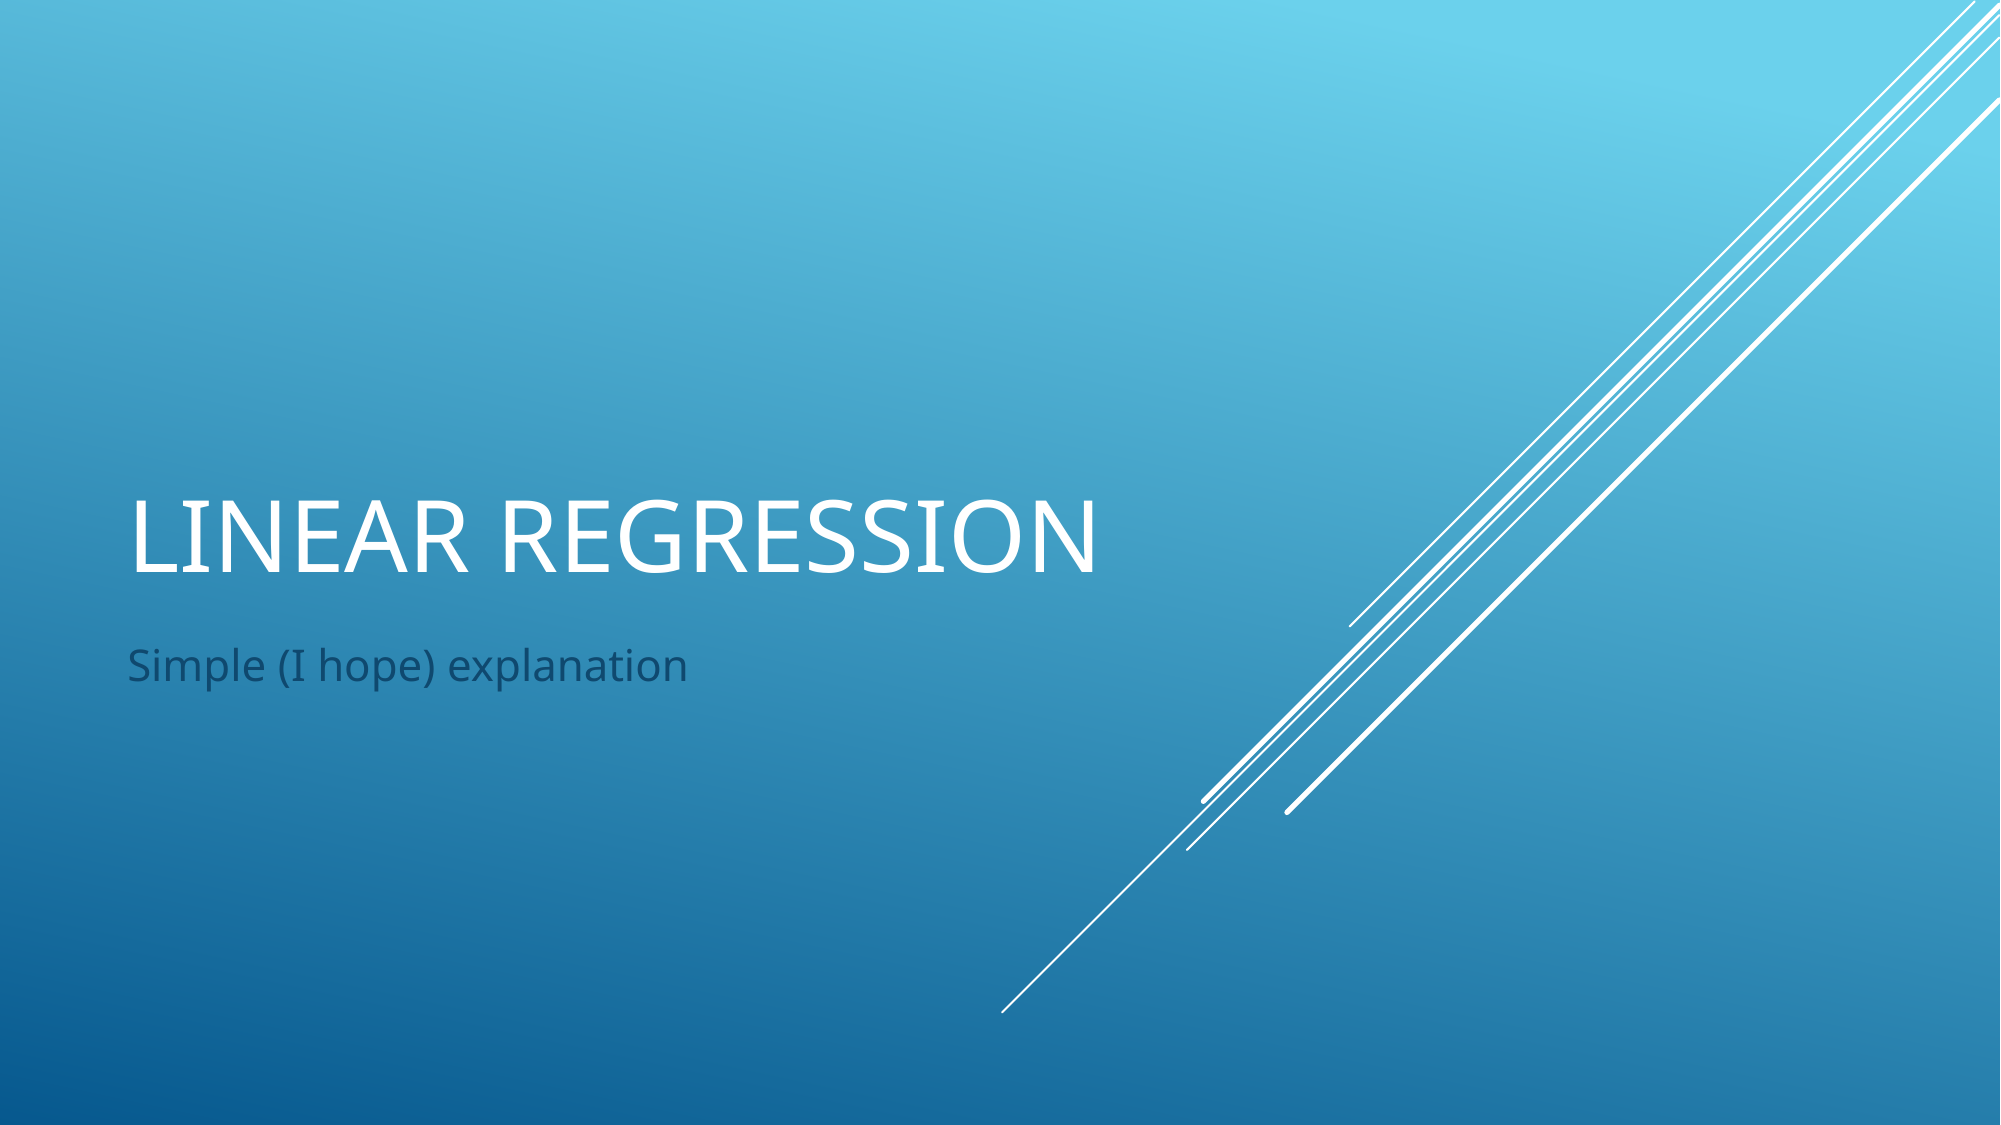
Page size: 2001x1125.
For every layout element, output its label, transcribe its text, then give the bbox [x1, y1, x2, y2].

subtitle Simple (I hope) explanation [112, 630, 1163, 950]
title Linear regression [112, 112, 1425, 600]
